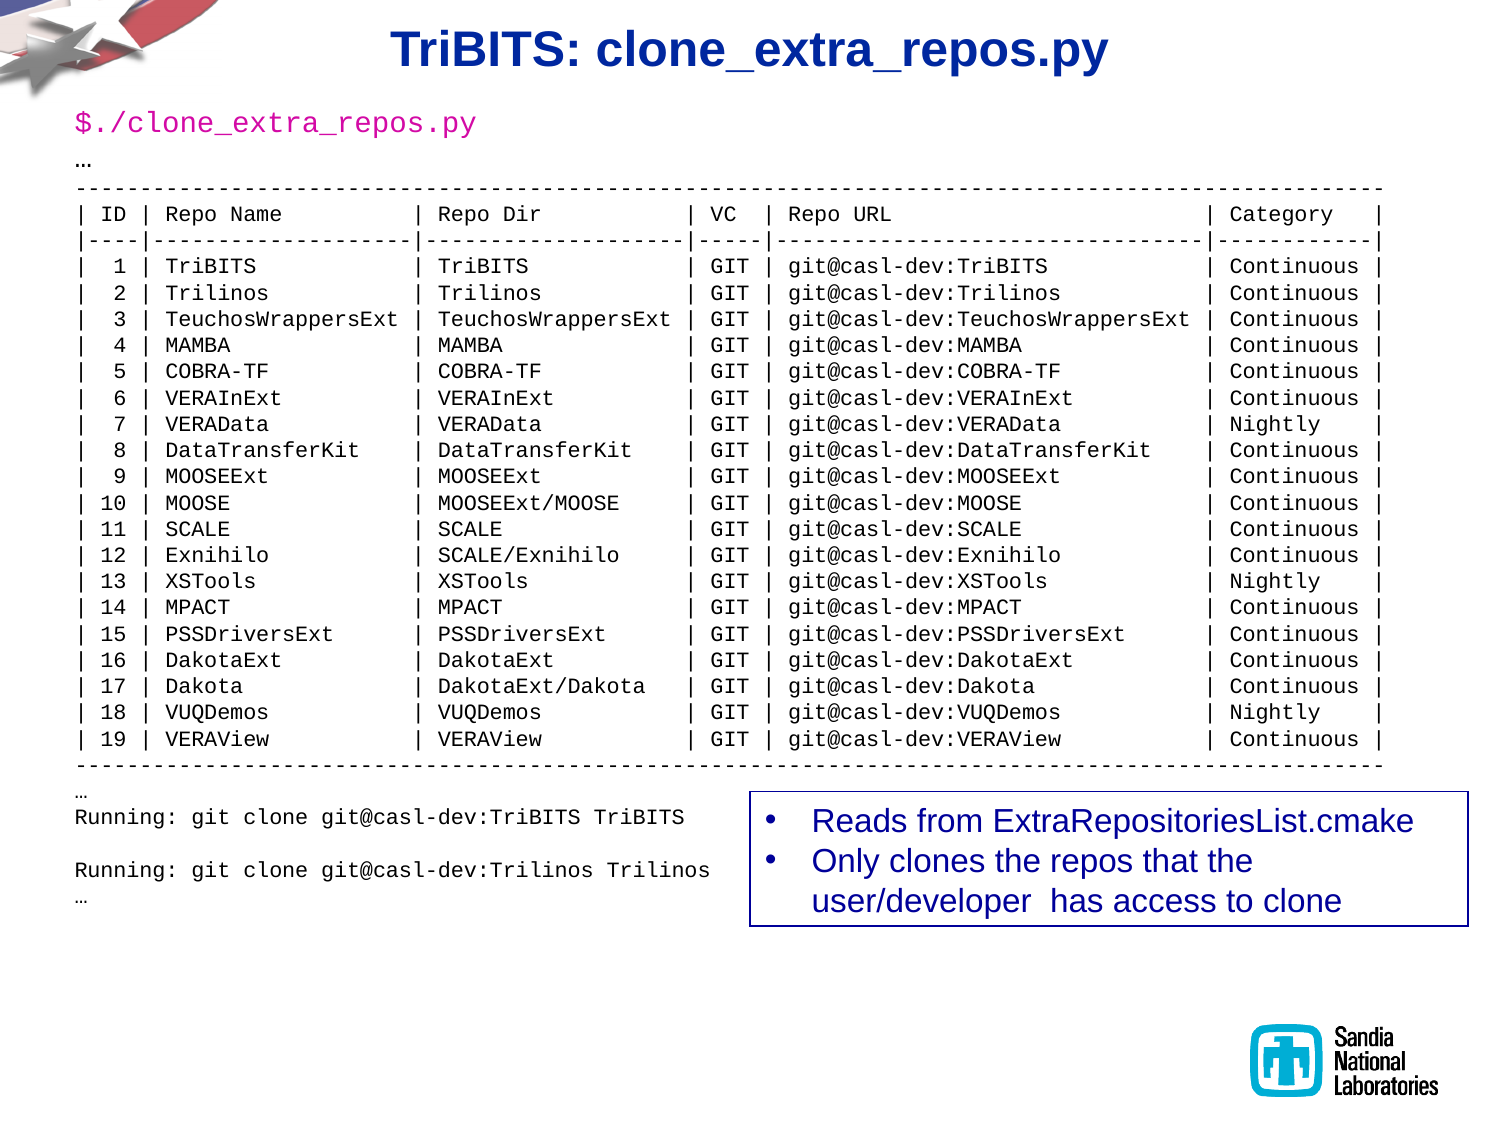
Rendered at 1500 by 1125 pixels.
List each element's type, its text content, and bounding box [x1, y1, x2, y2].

picture [1259, 1033, 1314, 1089]
picture [1250, 1083, 1260, 1097]
picture [1308, 1024, 1438, 1097]
picture [1250, 1024, 1265, 1038]
title TriBITS: clone_extra_repos.py [112, 14, 1388, 78]
text_box Reads from ExtraRepositoriesList.cmake Only clones the repos that the user/developer has access to clone [749, 791, 1469, 927]
text_box $./clone_extra_repos.py … ----------------------------------------------------------------------------------------------------- | ID | Repo Name | Repo Dir | VC | Repo URL | Category | |----|--------------------|--------------------|-----|---------------------------------|------------| | 1 | TriBITS | TriBITS | GIT | git@casl-dev:TriBITS | Continuous | | 2 | Trilinos | Trilinos | GIT | git@casl-dev:Trilinos | Continuous | | 3 | TeuchosWrappersExt | TeuchosWrappersExt | GIT | git@casl-dev:TeuchosWrappersExt | Continuous | | 4 | MAMBA | MAMBA | GIT | git@casl-dev:MAMBA | Continuous | | 5 | COBRA-TF | COBRA-TF | GIT | git@casl-dev:COBRA-TF | Continuous | | 6 | VERAInExt | VERAInExt | GIT | git@casl-dev:VERAInExt | Continuous | | 7 | VERAData | VERAData | GIT | git@casl-dev:VERAData | Nightly | | 8 | DataTransferKit | DataTransferKit | GIT | git@casl-dev:DataTransferKit | Continuous | | 9 | MOOSEExt | MOOSEExt | GIT | git@casl-dev:MOOSEExt | Continuous | | 10 | MOOSE | MOOSEExt/MOOSE | GIT | git@casl-dev:MOOSE | Continuous | | 11 | SCALE | SCALE | GIT | git@casl-dev:SCALE | Continuous | | 12 | Exnihilo | SCALE/Exnihilo | GIT | git@casl-dev:Exnihilo | Continuous | | 13 | XSTools | XSTools | GIT | git@casl-dev:XSTools | Nightly | | 14 | MPACT | MPACT | GIT | git@casl-dev:MPACT | Continuous | | 15 | PSSDriversExt | PSSDriversExt | GIT | git@casl-dev:PSSDriversExt | Continuous | | 16 | DakotaExt | DakotaExt | GIT | git@casl-dev:DakotaExt | Continuous | | 17 | Dakota | DakotaExt/Dakota | GIT | git@casl-dev:Dakota | Continuous | | 18 | VUQDemos | VUQDemos | GIT | git@casl-dev:VUQDemos | Nightly | | 19 | VERAView | VERAView | GIT | git@casl-dev:VERAView | Continuous | ----------------------------------------------------------------------------------------------------- … Running: git clone git@casl-dev:TriBITS TriBITS Running: git clone git@casl-dev:Trilinos Trilinos … [31, 96, 1469, 915]
